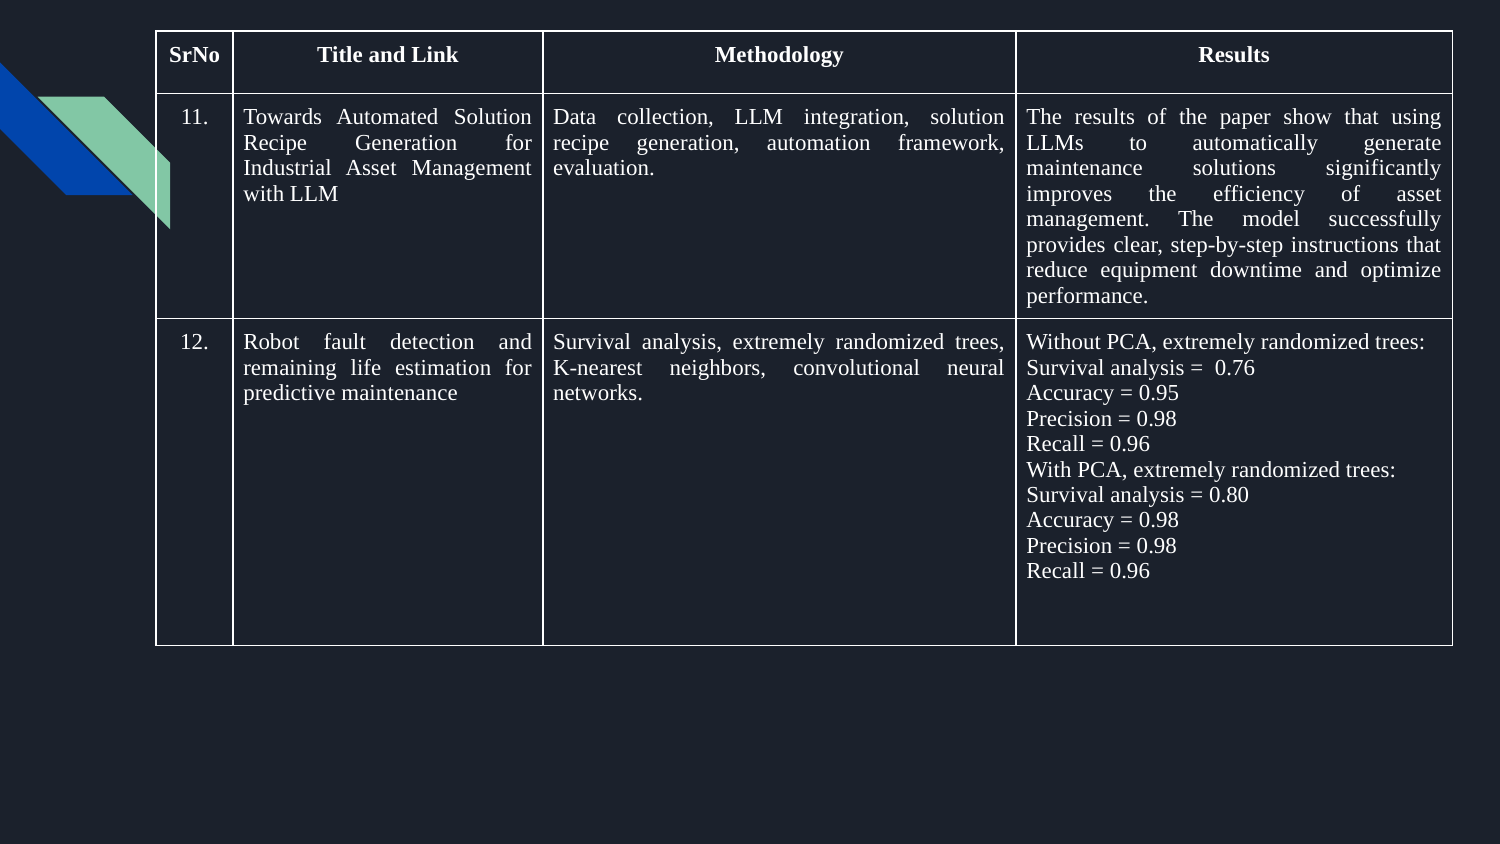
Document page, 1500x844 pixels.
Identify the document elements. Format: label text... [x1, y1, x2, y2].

table_cell 12. [157, 319, 232, 645]
table_header Title and Link [234, 32, 542, 93]
table_cell Survival analysis, extremely randomized trees, K-nearest neighbors, convolutional neural networks. [544, 319, 1015, 645]
table_cell 11. [157, 94, 232, 318]
table_cell The results of the paper show that using LLMs to automatically generate maintenance solutions significantly improves the efficiency of asset management. The model successfully provides clear, step-by-step instructions that reduce equipment downtime and optimize performance. [1017, 94, 1452, 318]
table_header SrNo [157, 32, 232, 93]
table_header Results [1017, 32, 1452, 93]
table_header Methodology [544, 32, 1015, 93]
table_cell Without PCA, extremely randomized trees: Survival analysis = 0.76 Accuracy = 0.95 Precision = 0.98 Recall = 0.96 With PCA, extremely randomized trees: Survival analysis = 0.80 Accuracy = 0.98 Precision = 0.98 Recall = 0.96 [1017, 319, 1452, 645]
table_cell Robot fault detection and remaining life estimation for predictive maintenance [234, 319, 542, 645]
table_cell Data collection, LLM integration, solution recipe generation, automation framework, evaluation. [544, 94, 1015, 318]
table_cell Towards Automated Solution Recipe Generation for Industrial Asset Management with LLM [234, 94, 542, 318]
